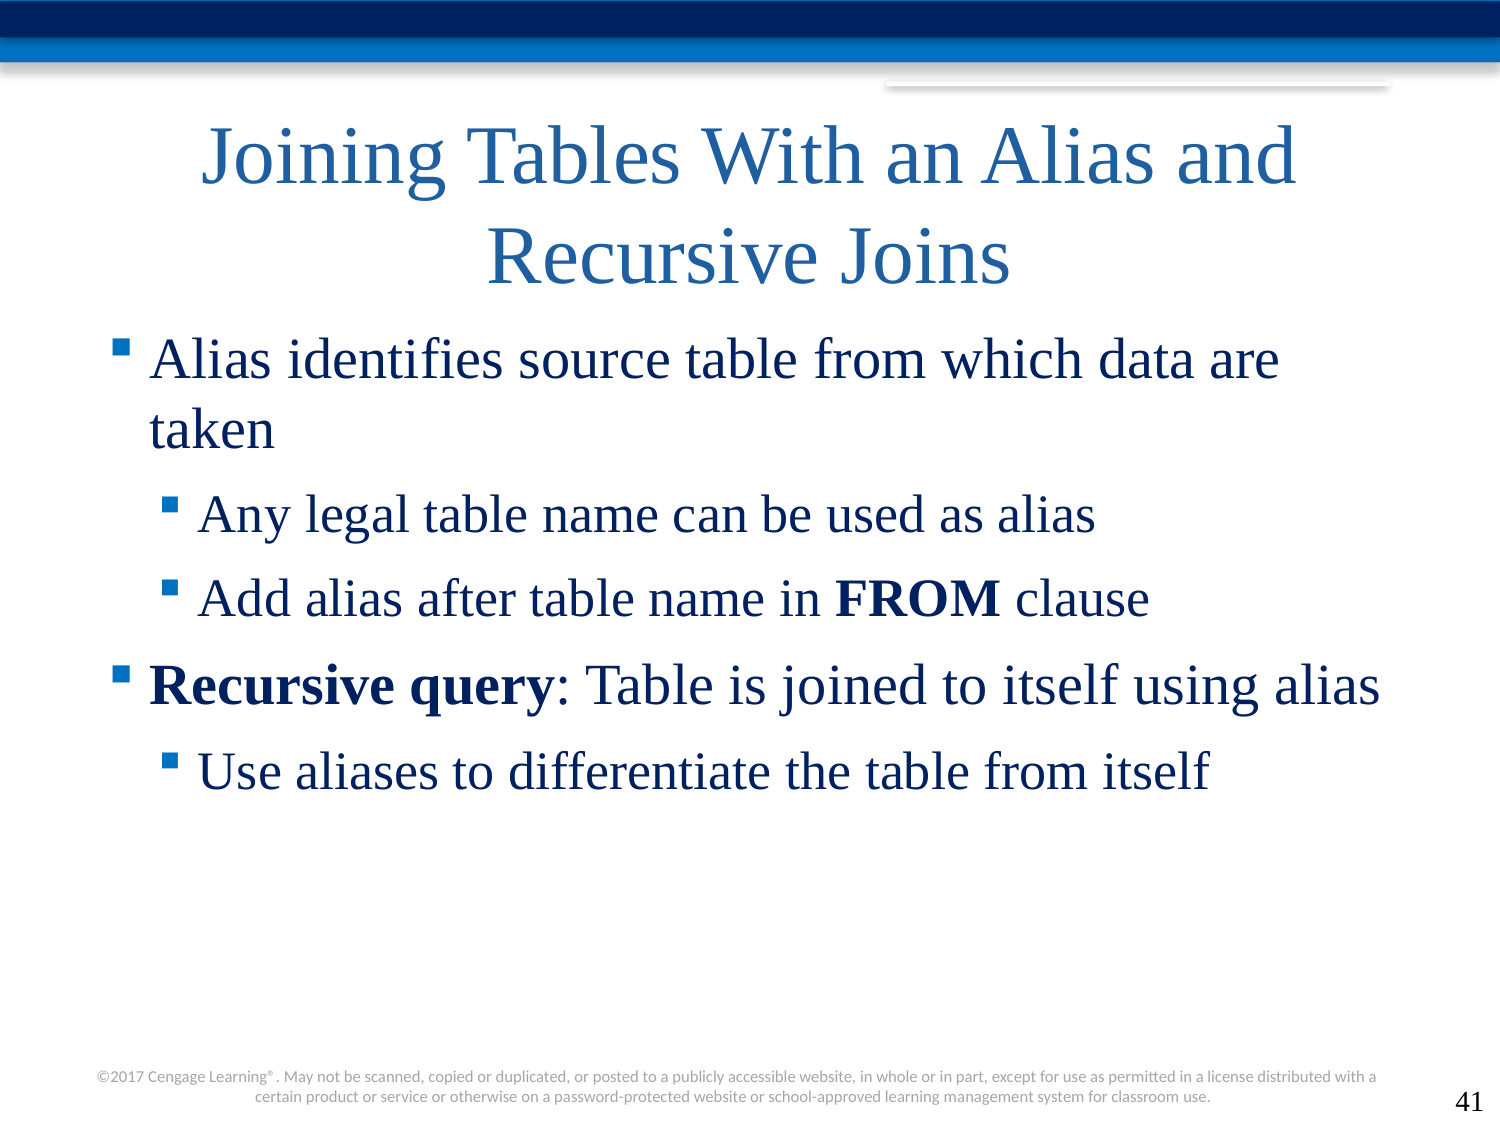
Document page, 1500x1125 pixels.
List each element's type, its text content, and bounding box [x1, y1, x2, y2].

slide_number 41 [1425, 1074, 1500, 1125]
title Joining Tables With an Alias and Recursive Joins [75, 112, 1425, 288]
list Alias identifies source table from which data are taken Any legal table name can be used as alias Add alias after table name in FROM clause Recursive query: Table is joined to itself using alias Use aliases to differentiate the table from itself [75, 312, 1425, 1063]
